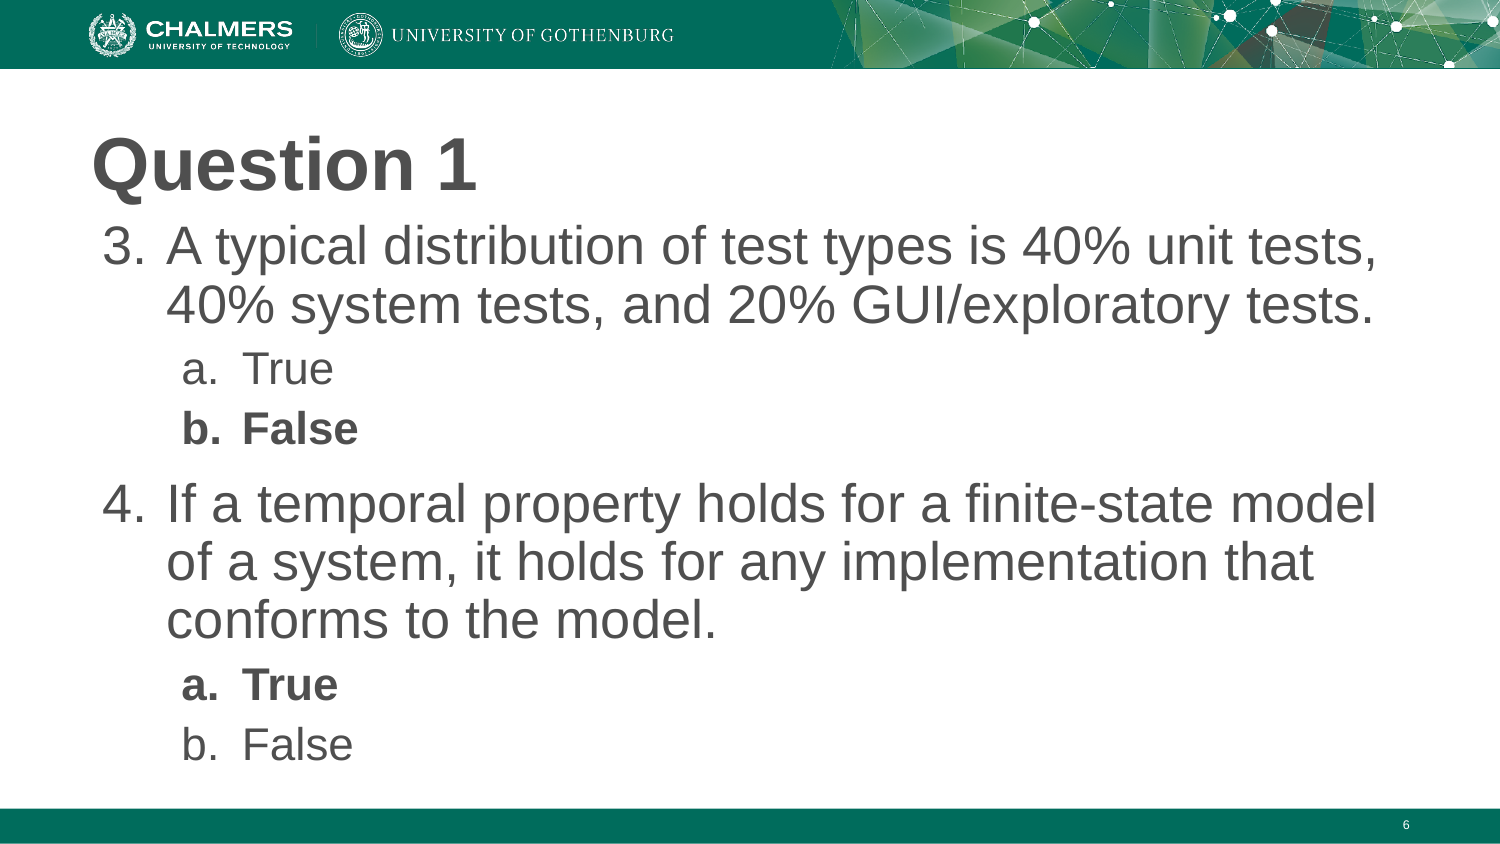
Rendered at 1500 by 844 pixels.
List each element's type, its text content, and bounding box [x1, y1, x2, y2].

list A typical distribution of test types is 40% unit tests, 40% system tests, and 20% GUI/exploratory tests. True False If a temporal property holds for a finite-state model of a system, it holds for any implementation that conforms to the model. True False [76, 210, 1425, 782]
picture [64, 0, 696, 85]
title Question 1 [76, 100, 1425, 210]
slide_number ‹#› [1074, 809, 1425, 844]
picture [759, 0, 1500, 68]
